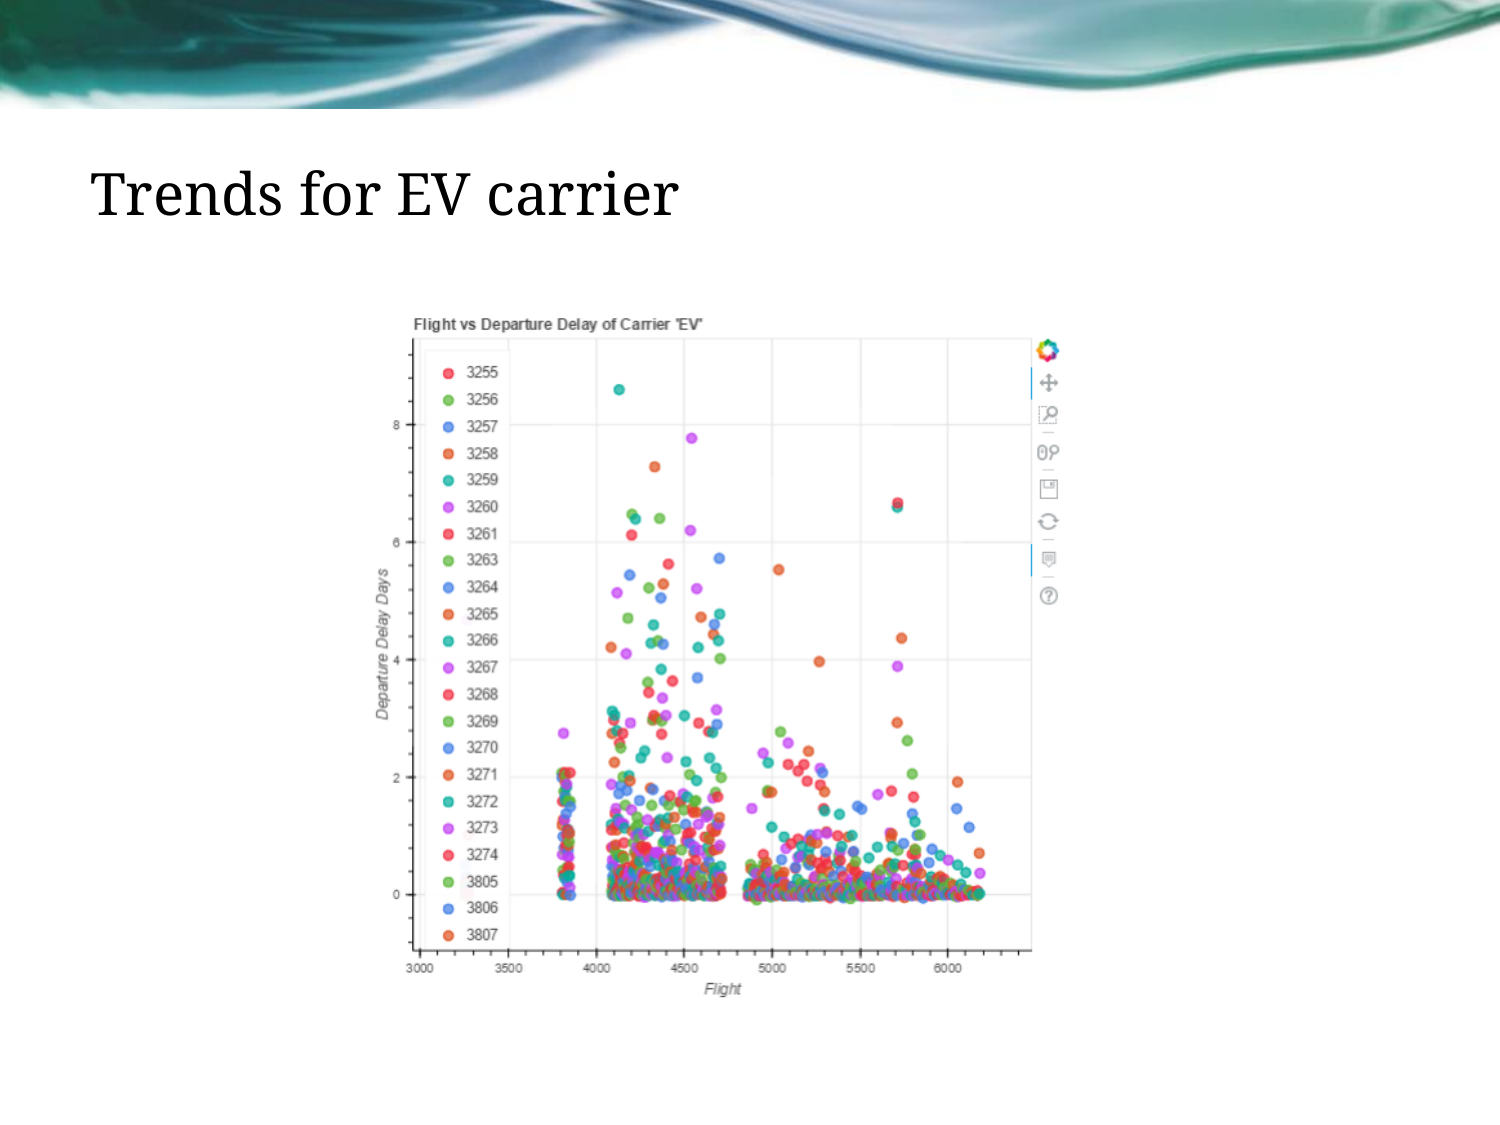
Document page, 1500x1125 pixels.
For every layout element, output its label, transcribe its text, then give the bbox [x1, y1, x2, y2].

picture [0, 0, 1500, 109]
title Trends for EV carrier [75, 149, 1425, 300]
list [352, 299, 1148, 1006]
